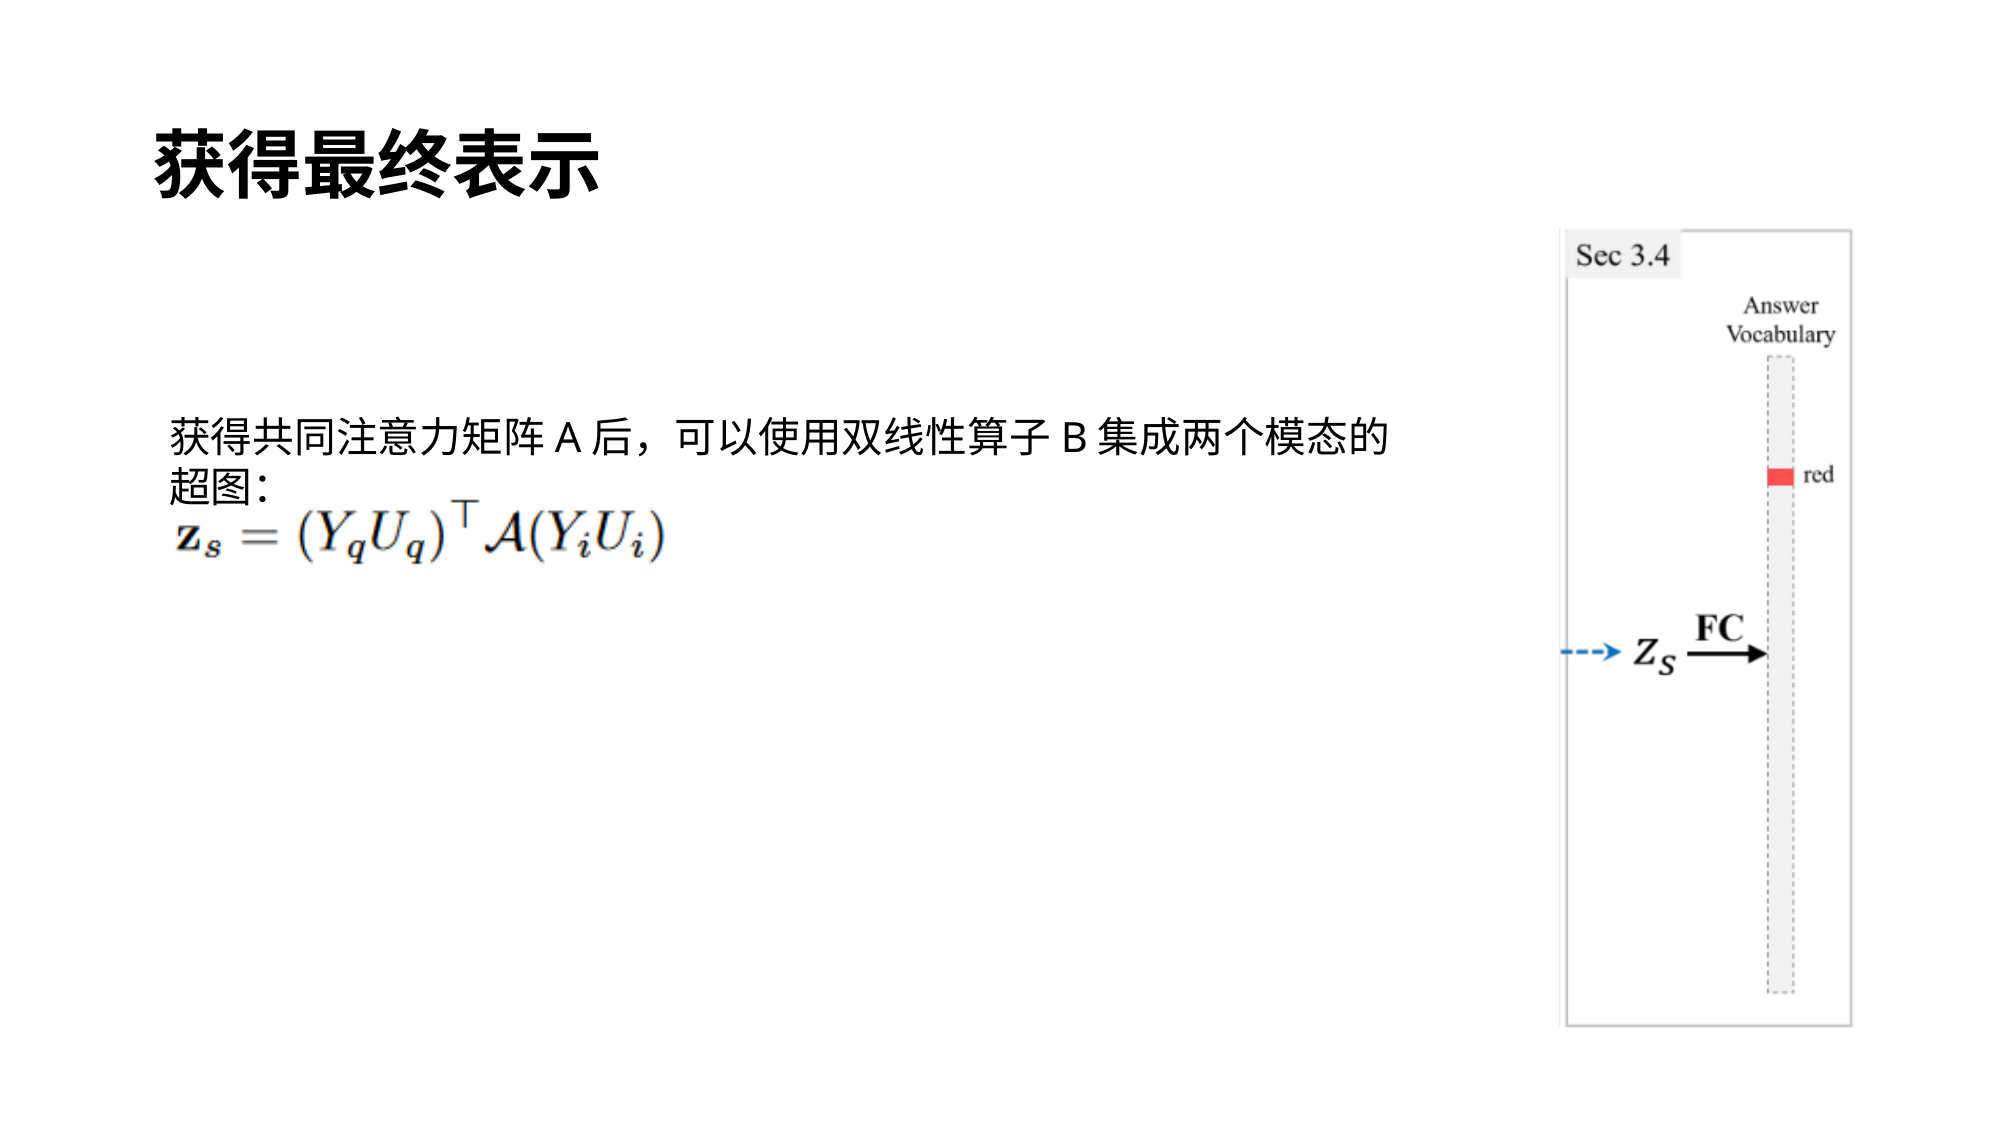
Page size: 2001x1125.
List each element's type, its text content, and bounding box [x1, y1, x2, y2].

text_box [137, 403, 1435, 575]
picture [1559, 223, 1863, 1043]
title 获得最终表示 [137, 59, 1863, 278]
